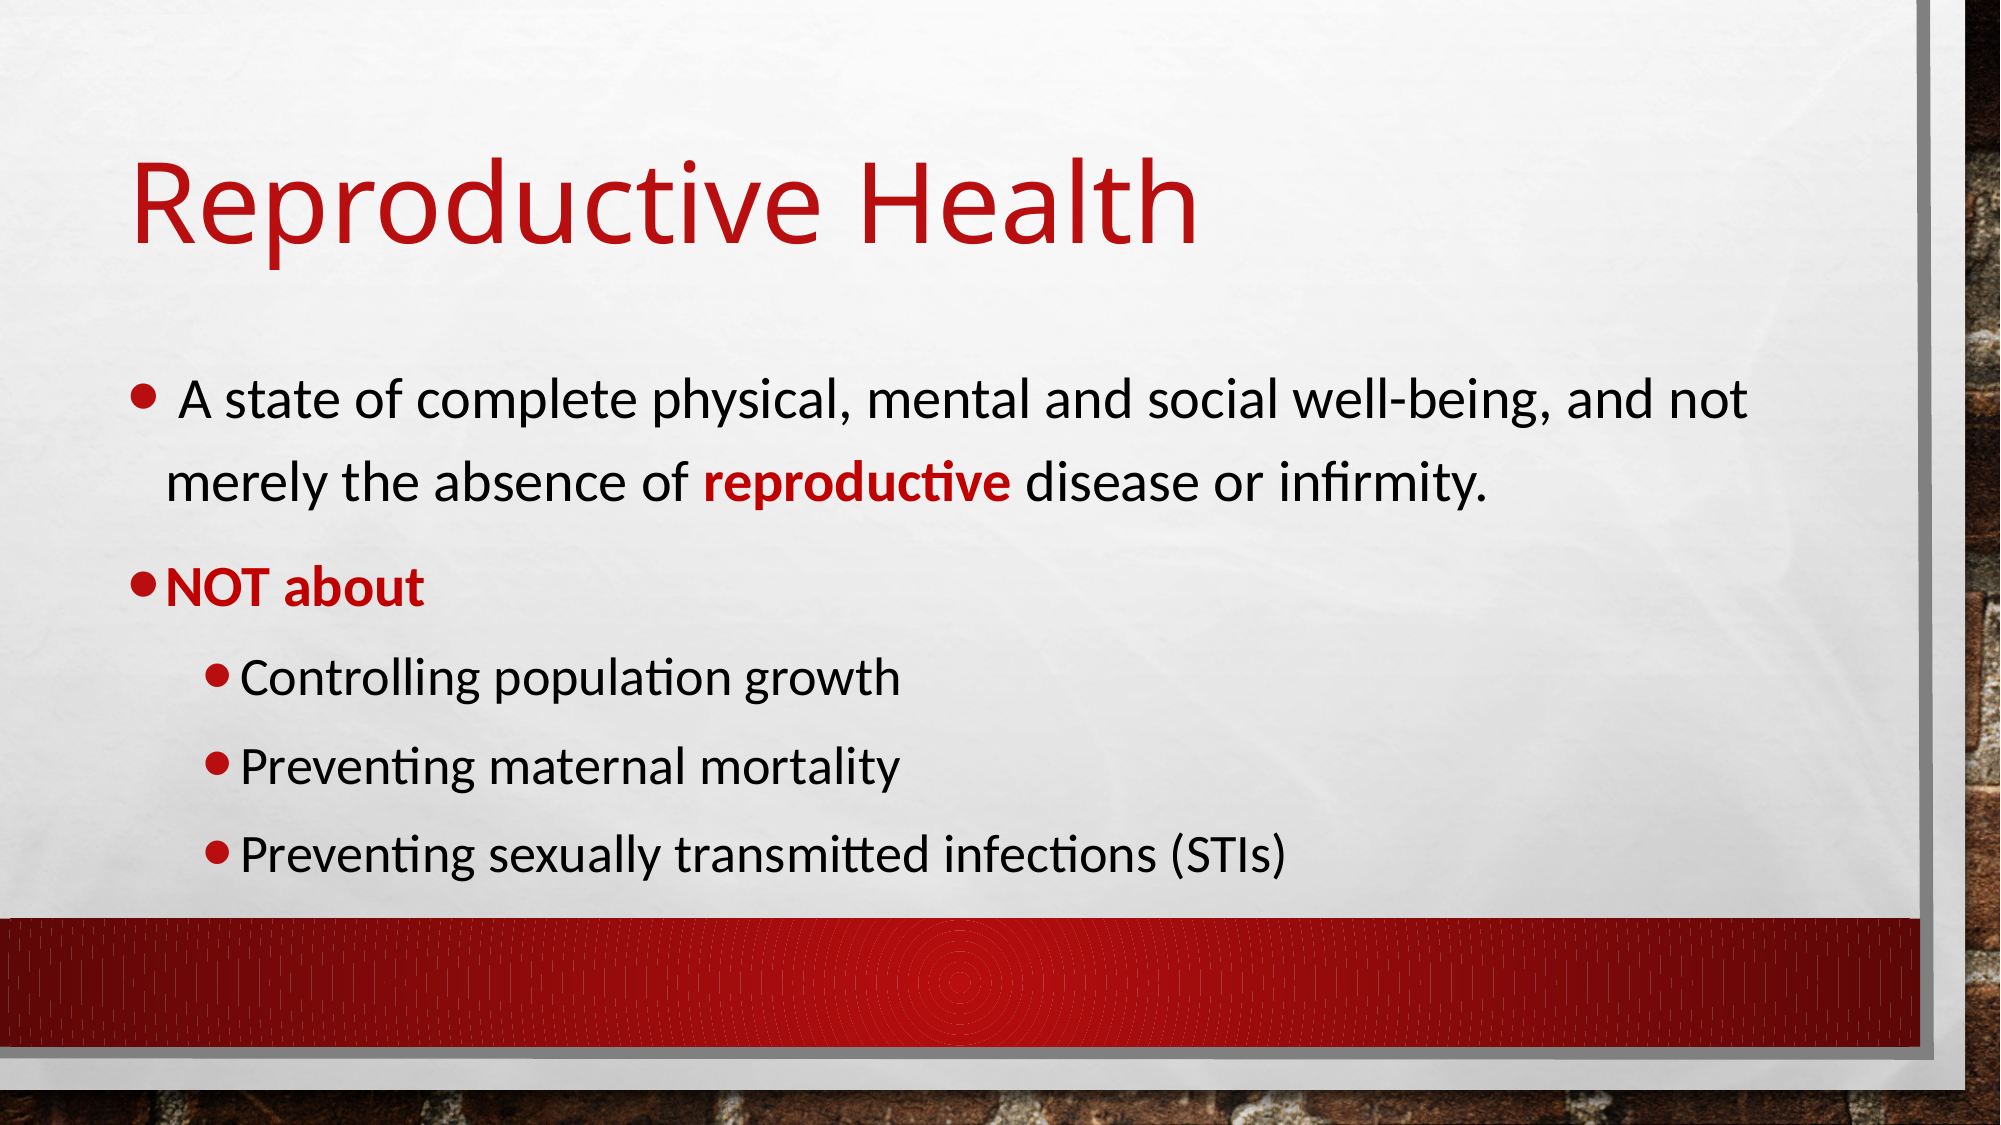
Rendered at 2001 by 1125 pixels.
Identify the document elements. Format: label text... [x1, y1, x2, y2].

picture [0, 0, 2000, 1125]
title Reproductive Health [112, 112, 1818, 302]
list A state of complete physical, mental and social well-being, and not merely the absence of reproductive disease or infirmity. NOT about Controlling population growth Preventing maternal mortality Preventing sexually transmitted infections (STIs) [112, 338, 1818, 915]
